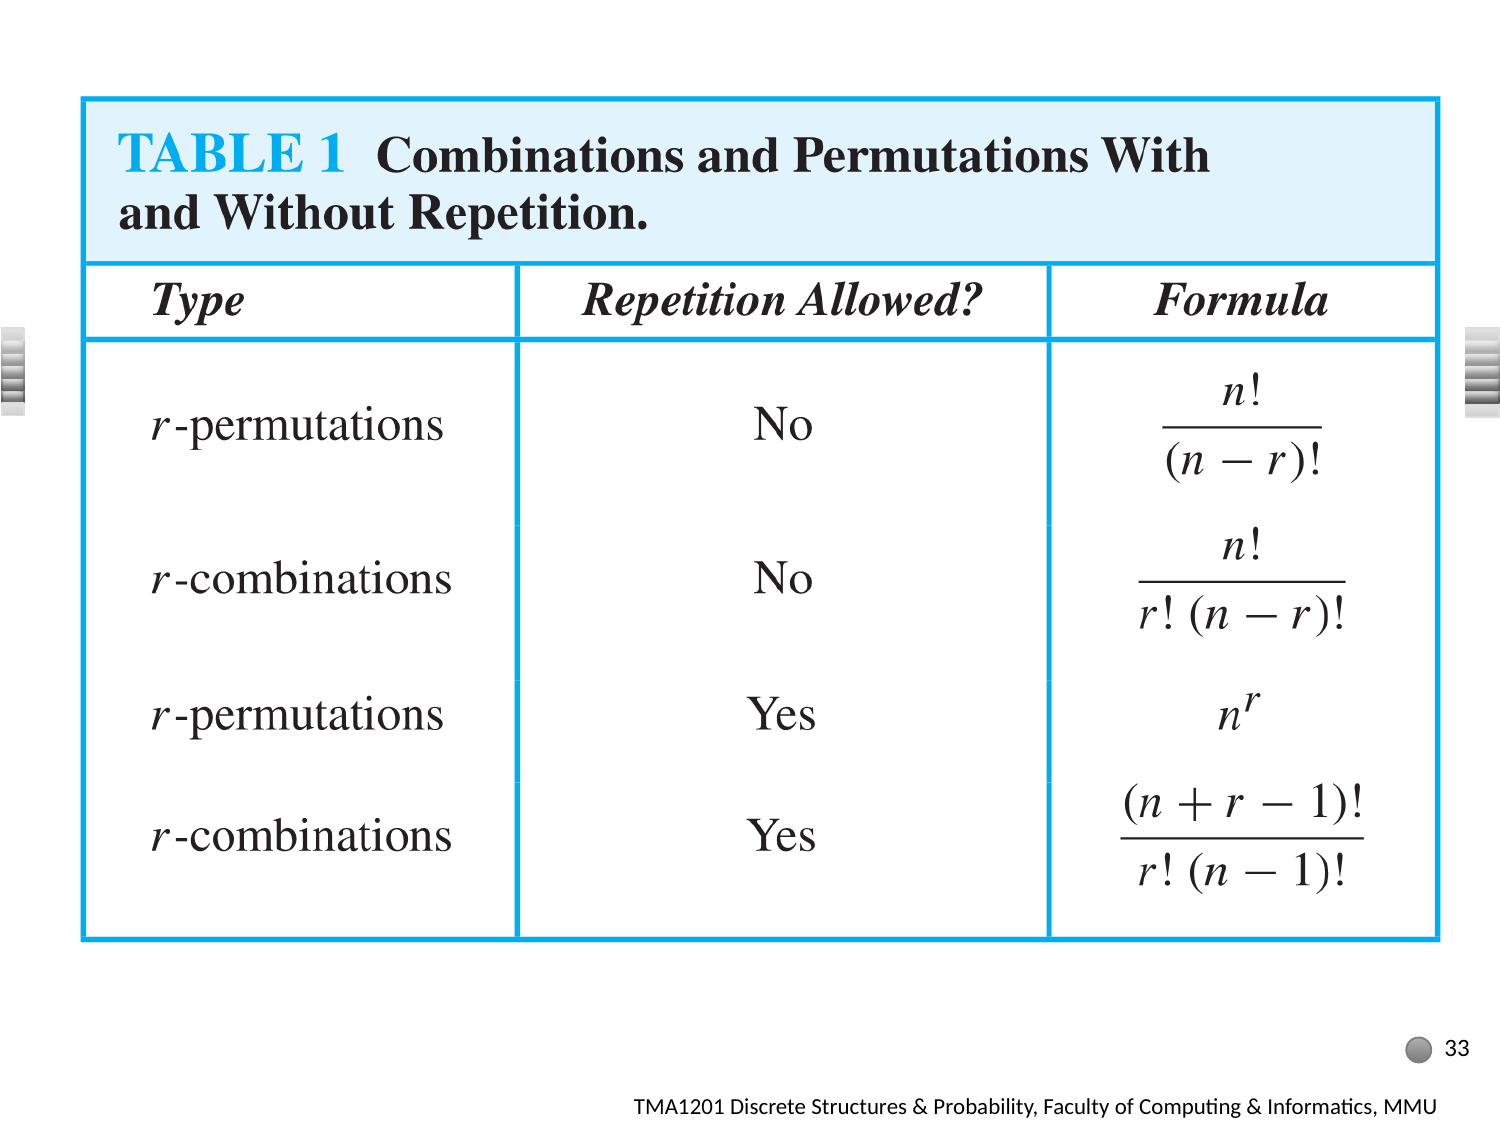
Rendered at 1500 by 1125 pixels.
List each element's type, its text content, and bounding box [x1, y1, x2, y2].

slide_number 33 [1429, 1009, 1500, 1084]
picture [42, 74, 1466, 966]
